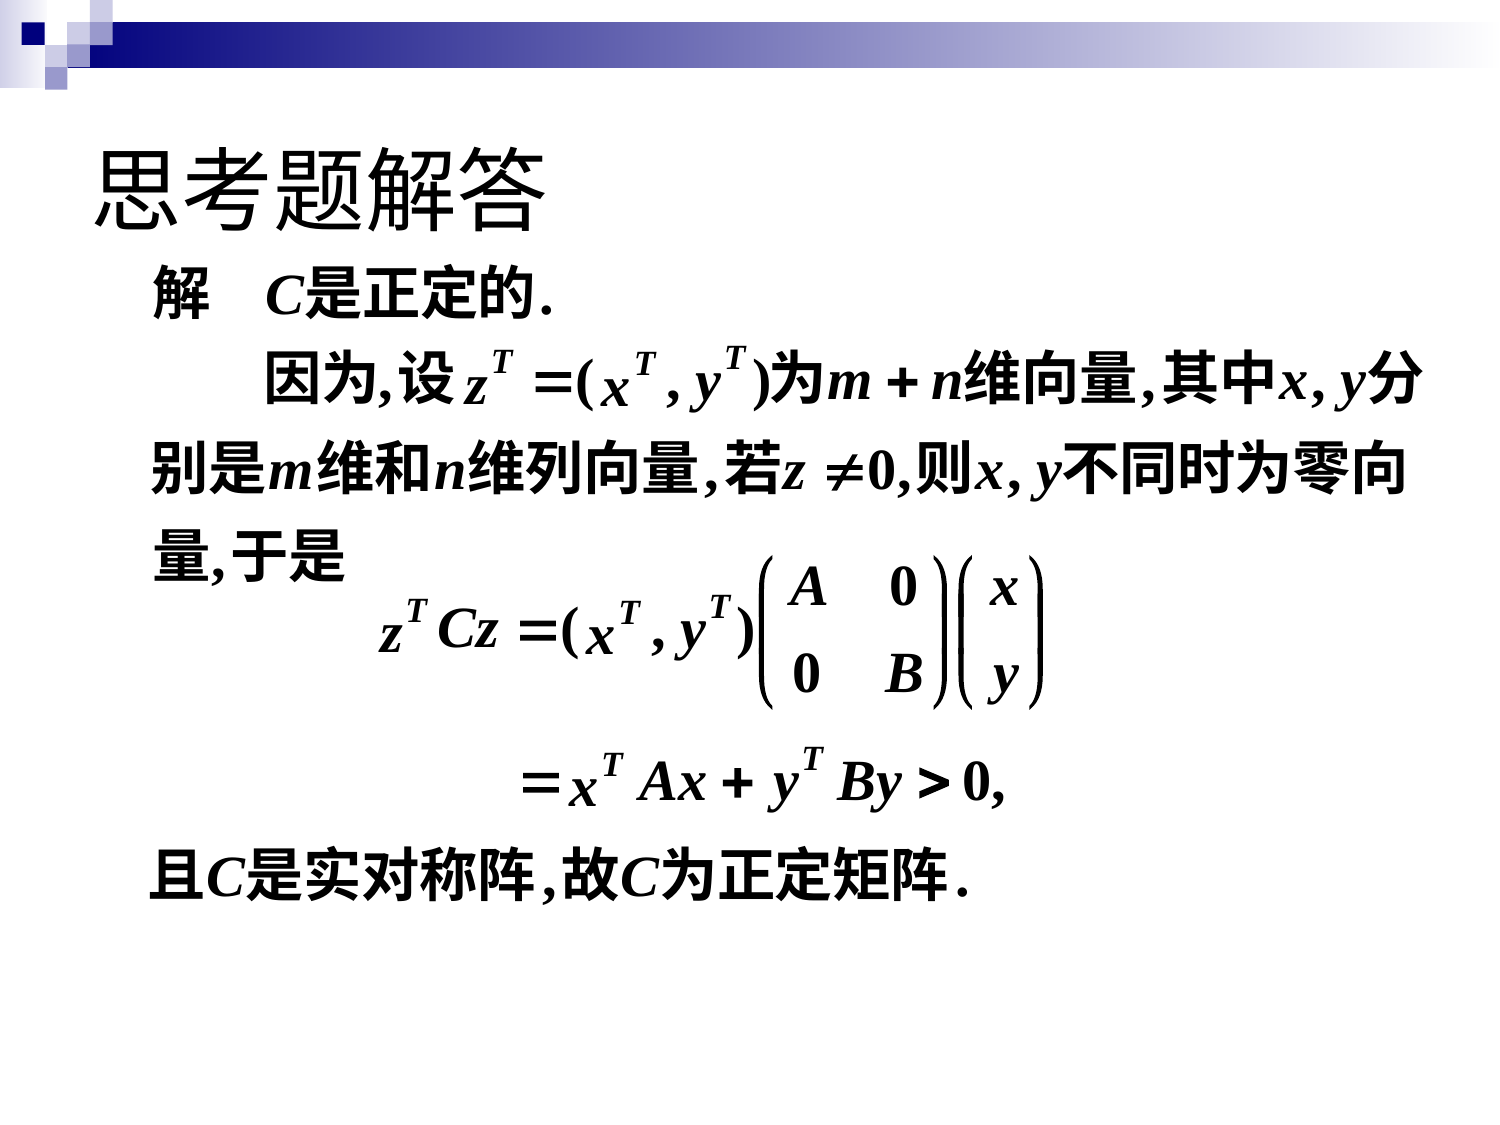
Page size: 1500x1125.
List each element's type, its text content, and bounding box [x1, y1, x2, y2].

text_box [149, 262, 557, 328]
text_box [499, 737, 1009, 819]
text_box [374, 551, 1055, 713]
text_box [146, 844, 973, 912]
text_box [149, 337, 1428, 594]
title 思考题解答 [75, 75, 1425, 300]
